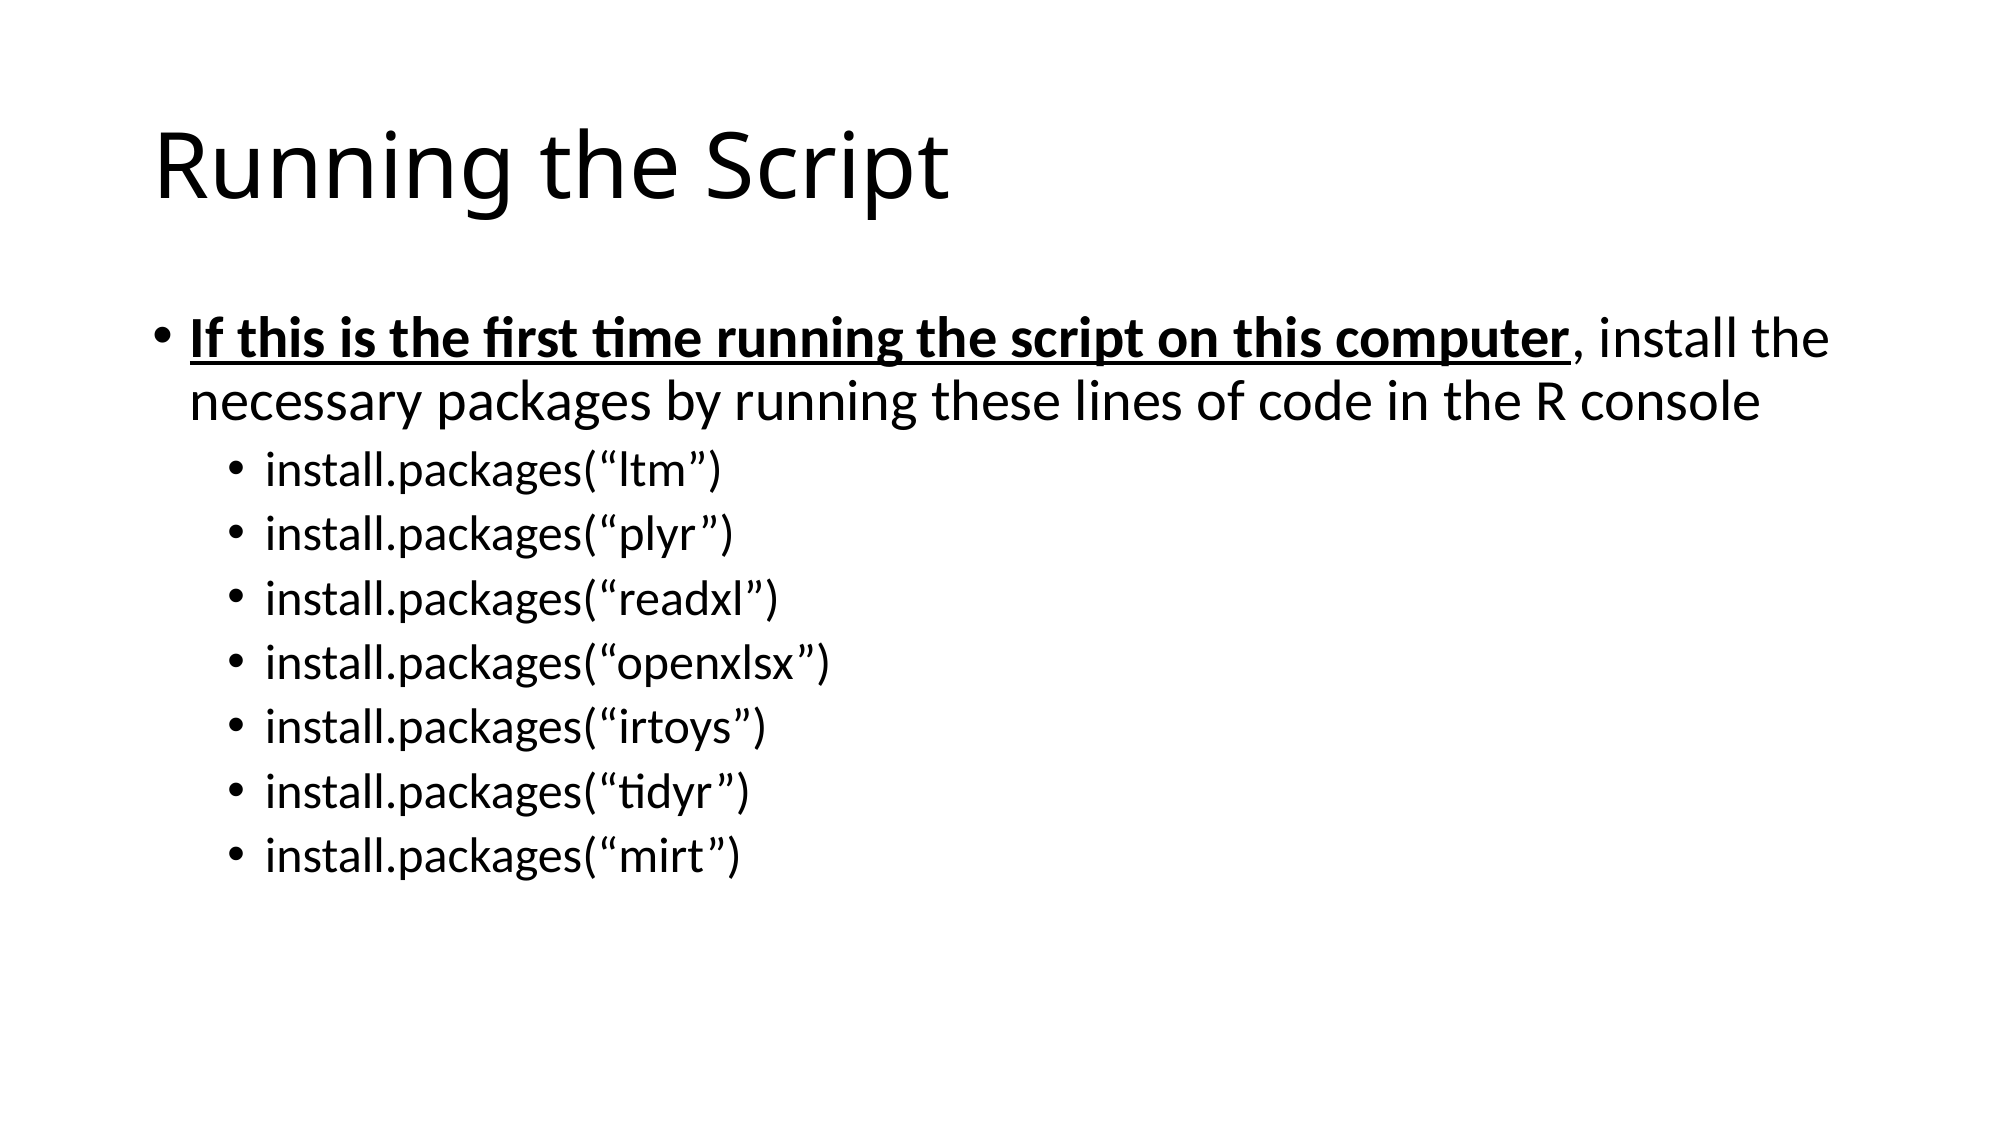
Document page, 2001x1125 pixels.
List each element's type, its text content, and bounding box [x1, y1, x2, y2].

list If this is the first time running the script on this computer, install the necessary packages by running these lines of code in the R console install.packages(“ltm”) install.packages(“plyr”) install.packages(“readxl”) install.packages(“openxlsx”) install.packages(“irtoys”) install.packages(“tidyr”) install.packages(“mirt”) [137, 299, 1863, 1096]
title Running the Script [137, 59, 1863, 278]
